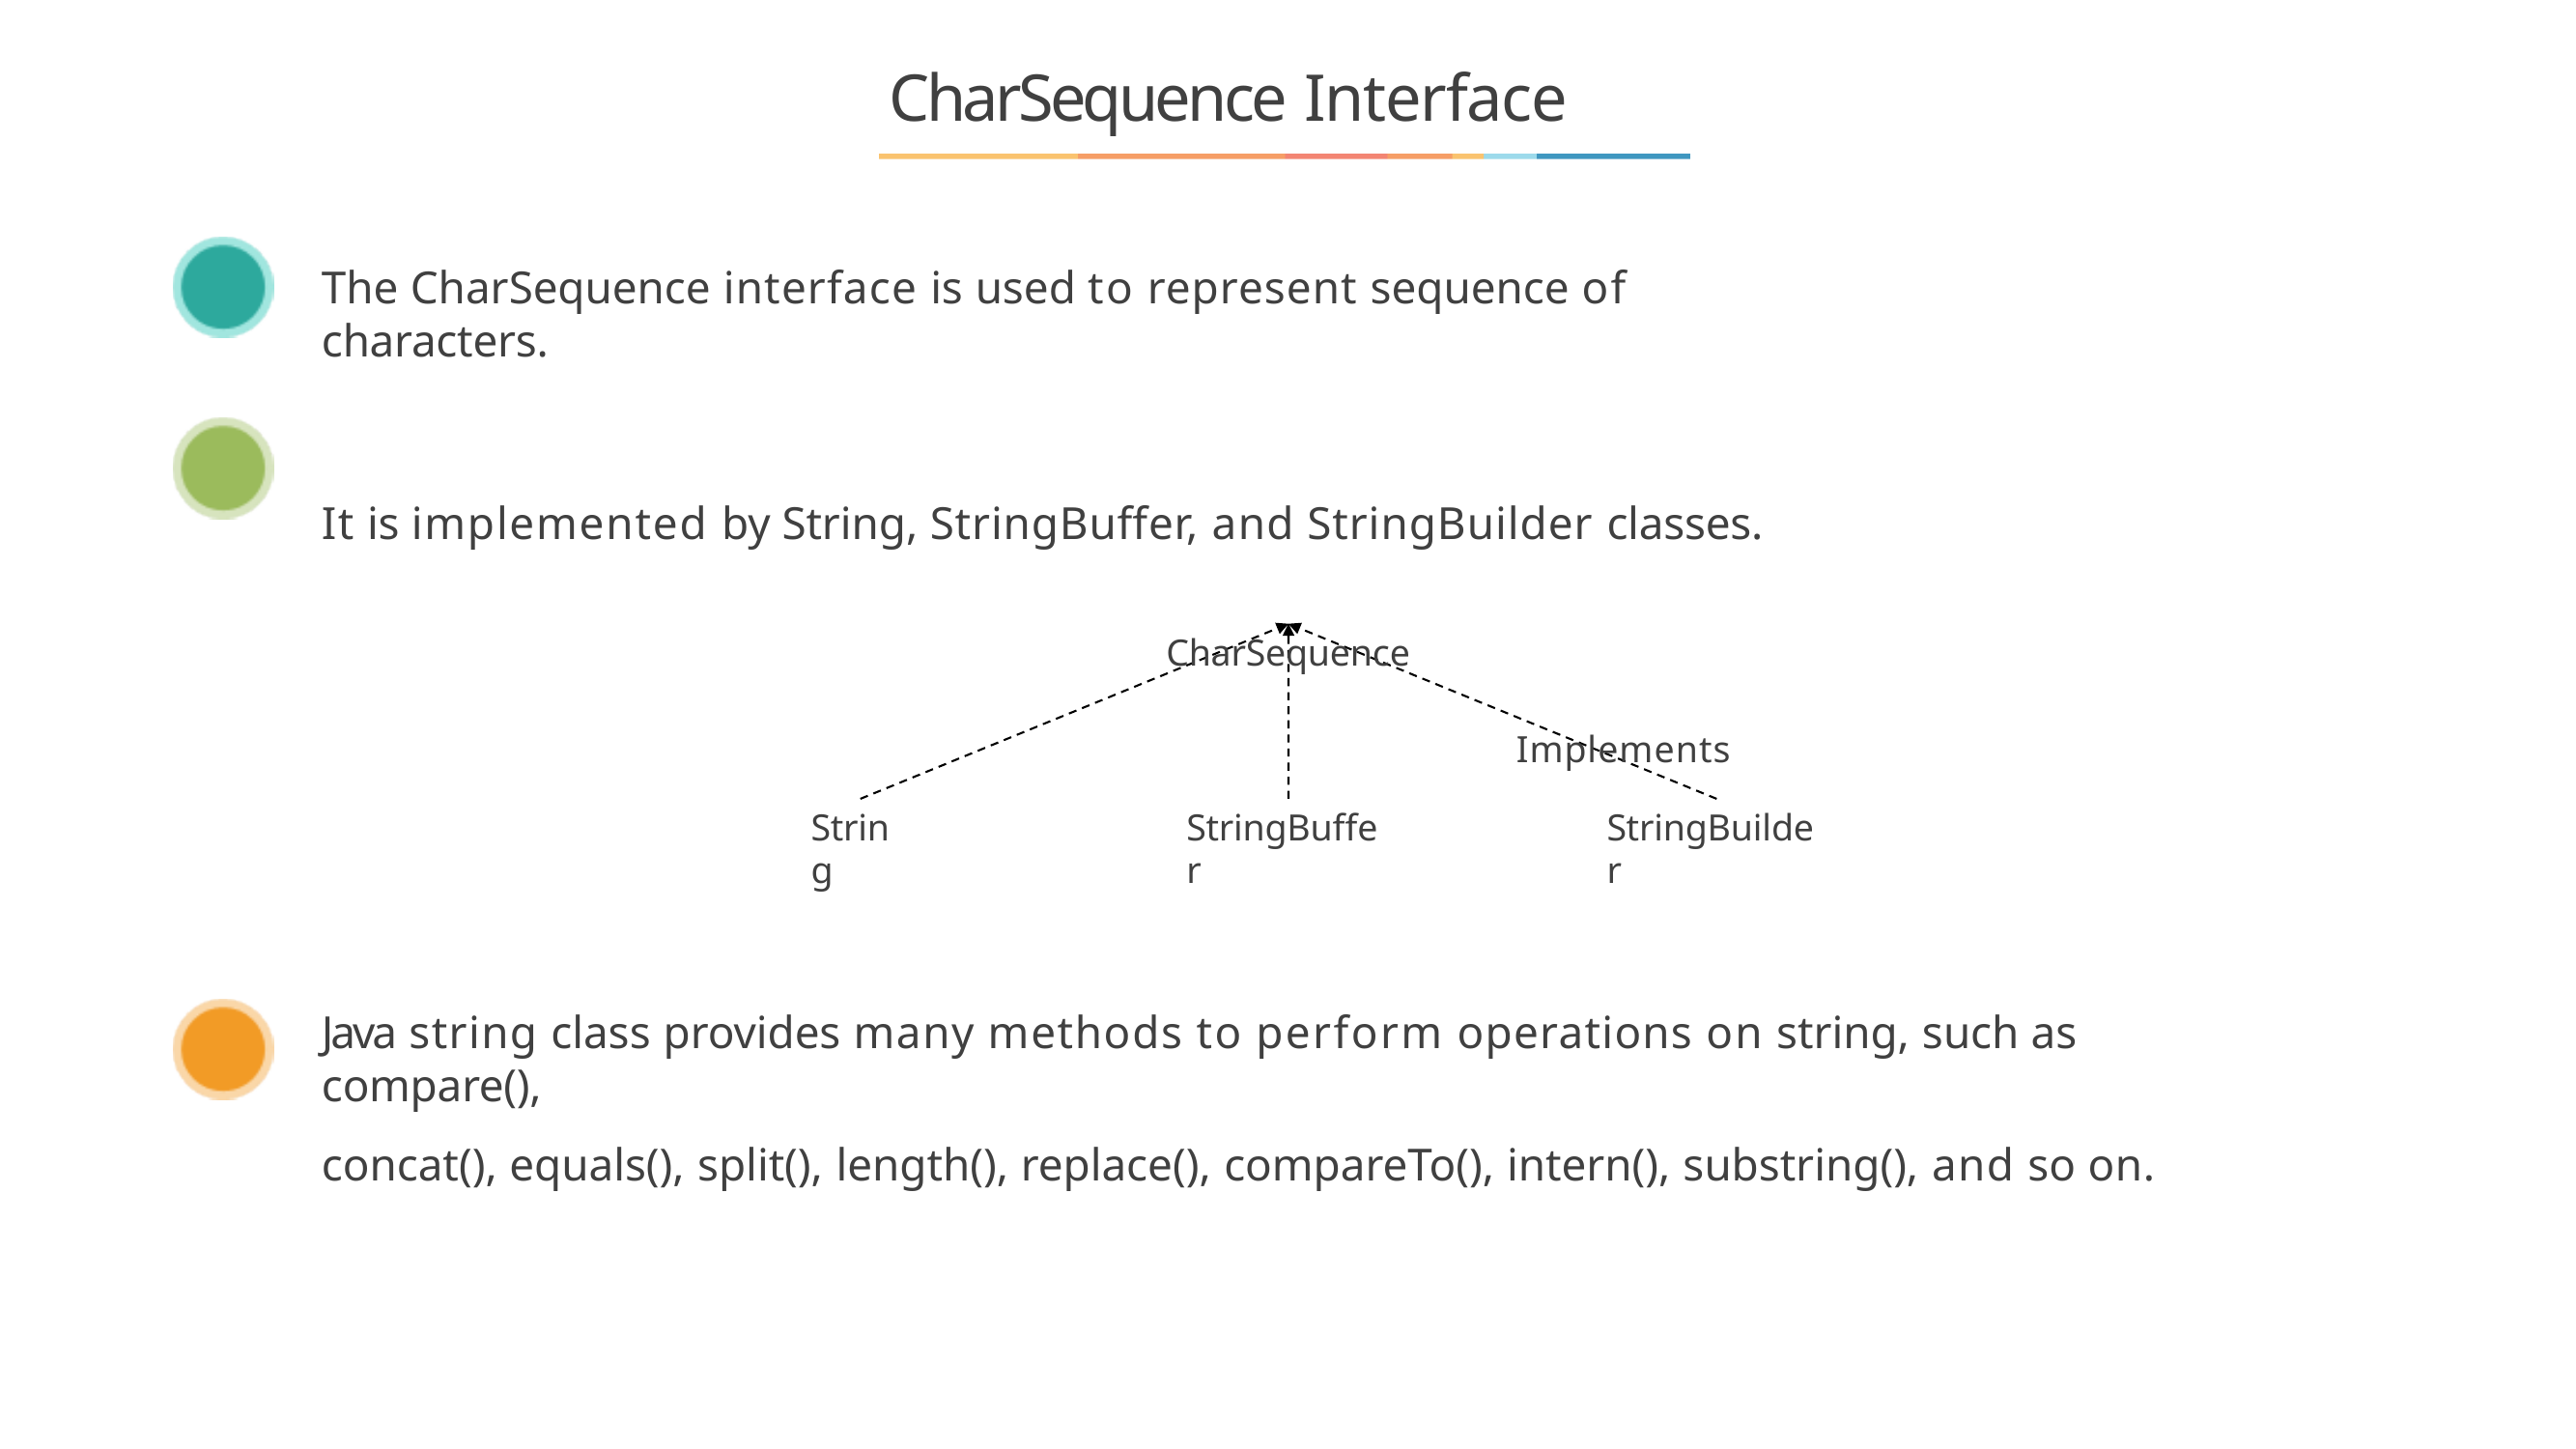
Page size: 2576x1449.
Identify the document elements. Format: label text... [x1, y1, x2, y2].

text_box [1683, 783, 1691, 789]
picture [173, 417, 274, 520]
picture [879, 134, 1691, 180]
text_box StringBuilder [1604, 802, 1829, 892]
text_box [1709, 794, 1717, 800]
text_box [886, 783, 894, 789]
text_box [912, 773, 920, 779]
text_box [924, 770, 934, 774]
text_box [898, 779, 908, 784]
text_box [1695, 789, 1705, 795]
text_box The CharSequence interface is used to represent sequence of characters. It is implemented by String, StringBuffer, and StringBuilder classes. CharSequence Implements [319, 257, 1829, 770]
text_box [1669, 779, 1679, 784]
text_box [860, 794, 868, 800]
text_box [1656, 773, 1665, 779]
text_box Java string class provides many methods to perform operations on string, such as compare(), concat(), equals(), split(), length(), replace(), compareTo(), intern(), substring(), and so on. [319, 975, 2230, 1190]
text_box [872, 789, 882, 795]
text_box [1643, 770, 1653, 774]
text_box StringBuffer [1184, 802, 1393, 892]
title CharSequence Interface [485, 54, 2092, 299]
picture [173, 236, 274, 338]
text_box String [808, 802, 912, 892]
picture [173, 998, 274, 1100]
